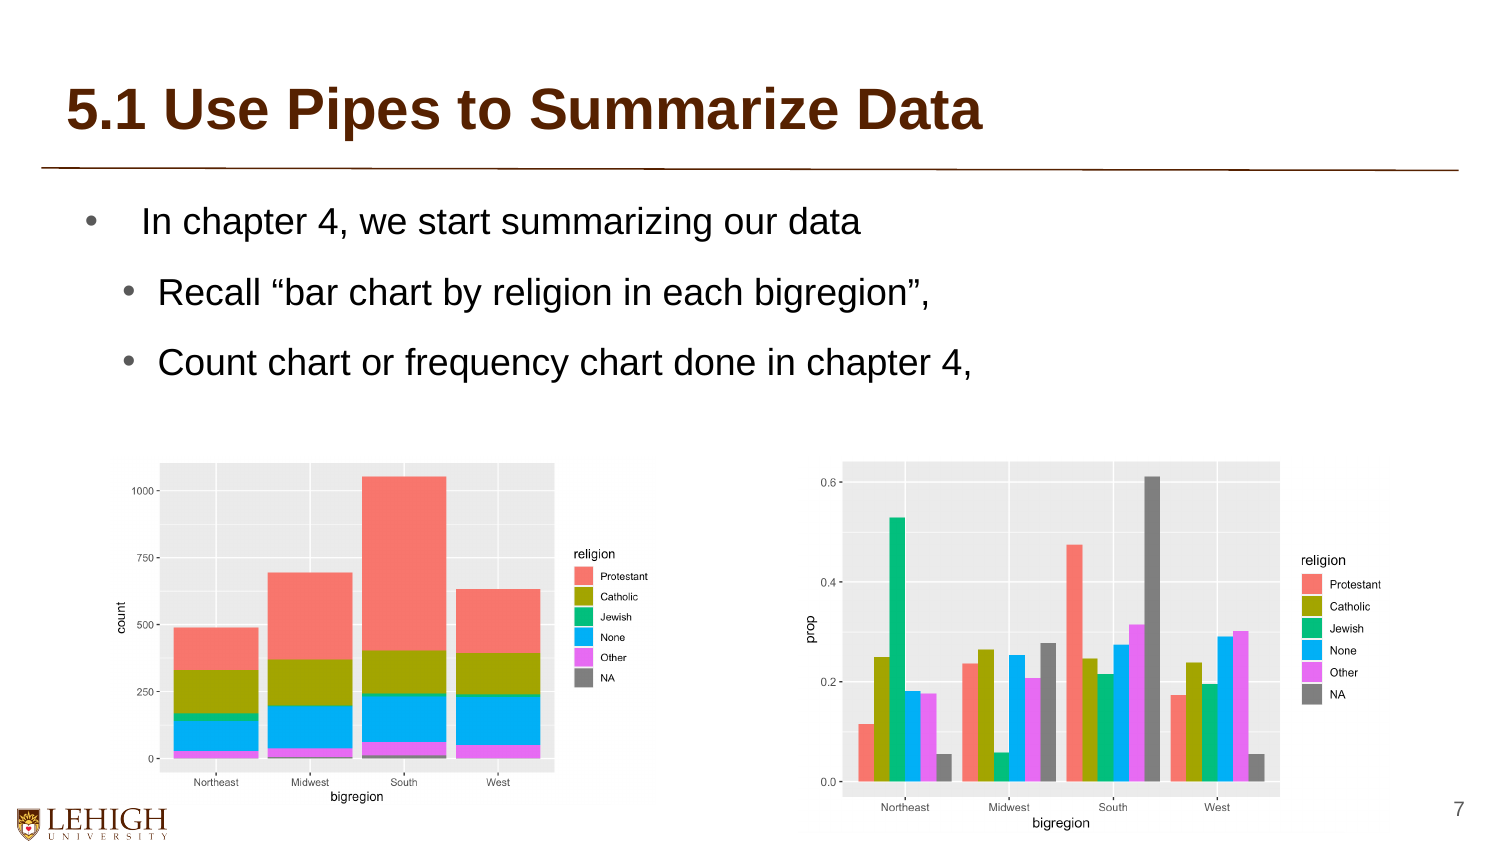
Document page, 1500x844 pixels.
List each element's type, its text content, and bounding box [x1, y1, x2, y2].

slide_number 7 [1392, 776, 1480, 841]
picture [109, 456, 656, 806]
title 5.1 Use Pipes to Summarize Data [51, 56, 1449, 156]
list In chapter 4, we start summarizing our data Recall “bar chart by religion in each bigregion”, Count chart or frequency chart done in chapter 4, [51, 182, 1449, 796]
picture [798, 456, 1390, 834]
picture [17, 808, 167, 841]
